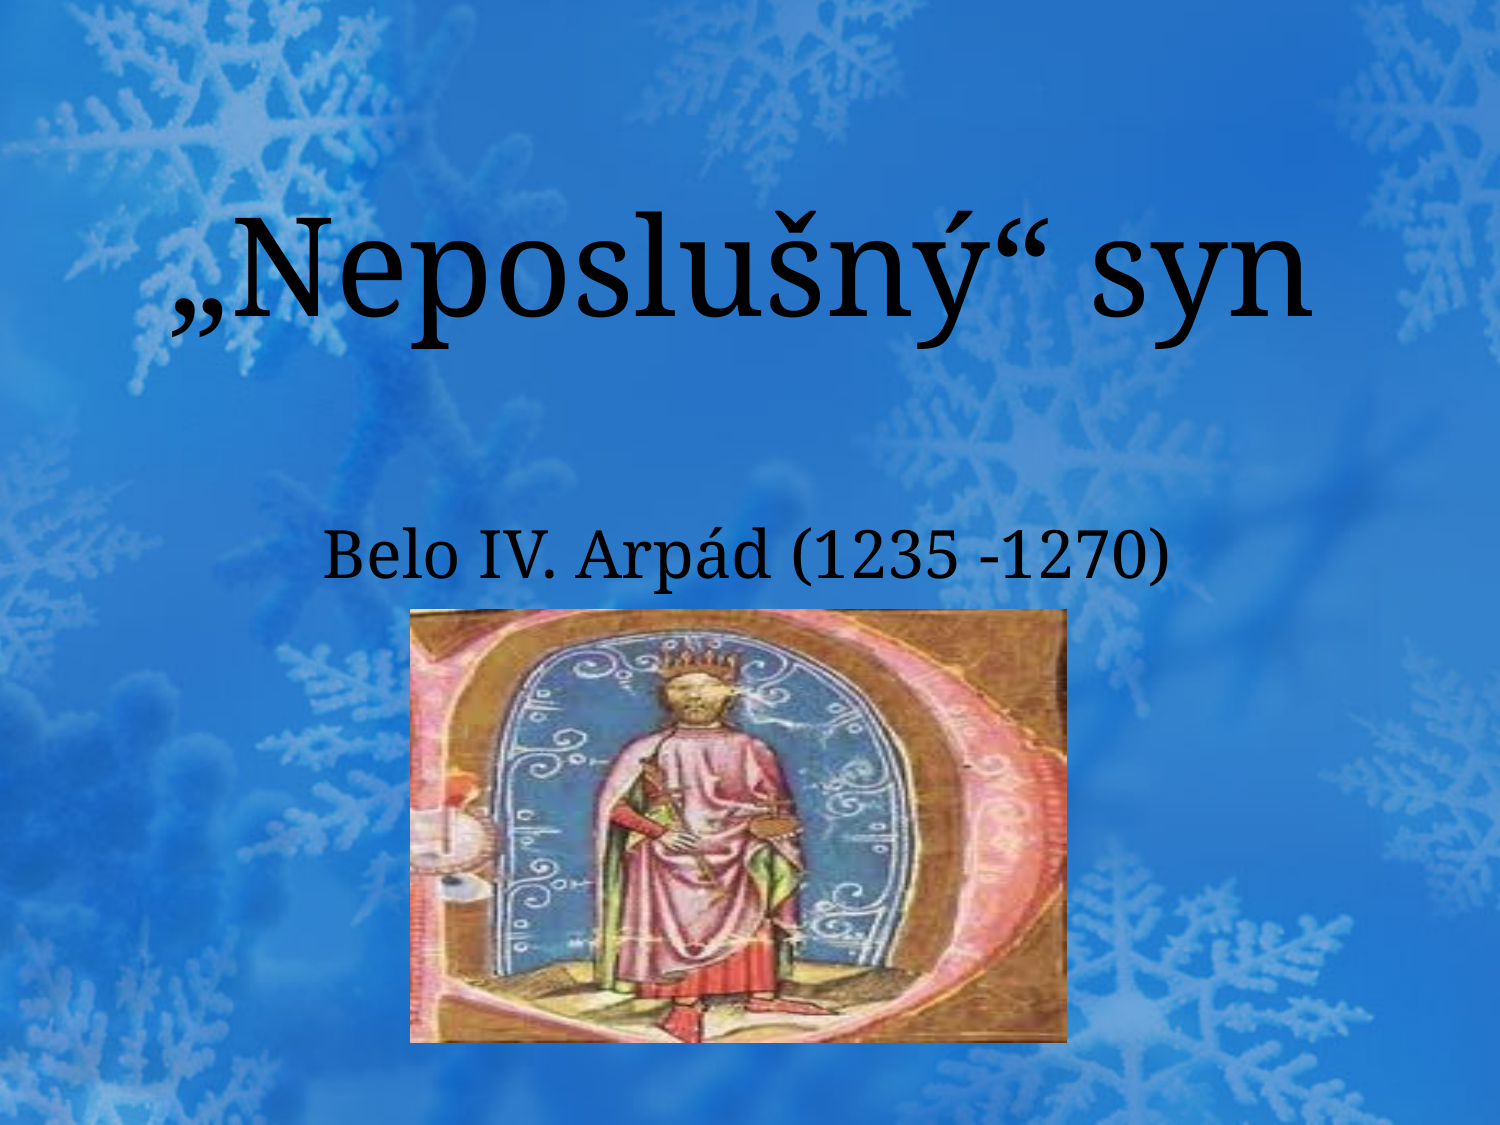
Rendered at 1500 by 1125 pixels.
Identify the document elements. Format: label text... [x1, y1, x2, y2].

subtitle Belo IV. Arpád (1235 -1270) [222, 503, 1273, 792]
title „Neposlušný“ syn [105, 140, 1381, 382]
picture [0, 0, 1500, 1125]
